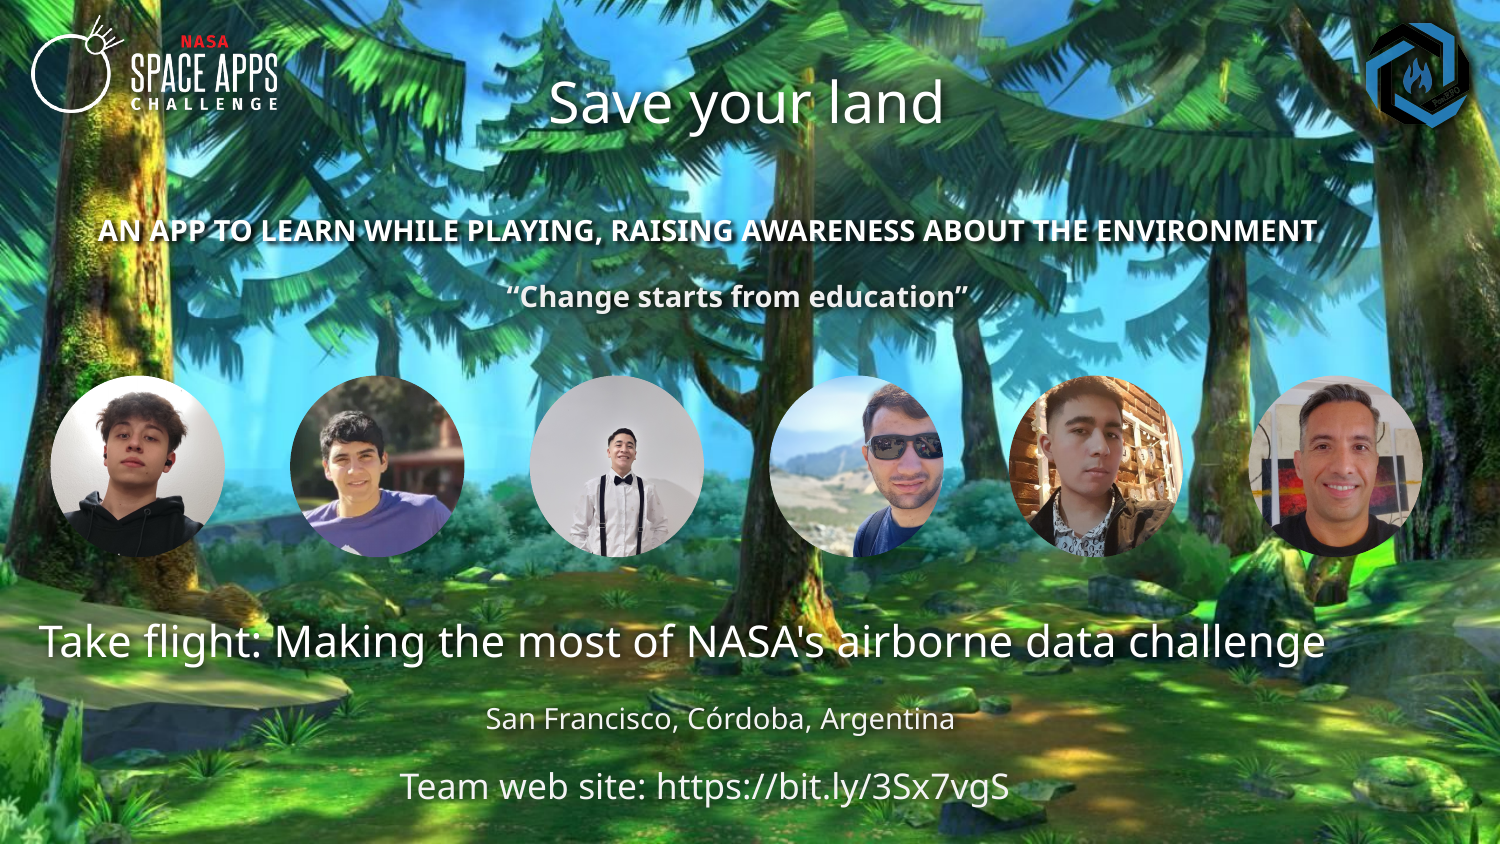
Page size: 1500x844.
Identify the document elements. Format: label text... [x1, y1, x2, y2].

title Take flight: Making the most of NASA's airborne data challenge [23, 598, 1495, 686]
text_box San Francisco, Córdoba, Argentina [470, 685, 1048, 751]
text_box “Change starts from education” [491, 262, 1009, 328]
text_box Team web site: https://bit.ly/3Sx7vgS [384, 749, 1116, 822]
text_box AN APP TO LEARN WHILE PLAYING, RAISING AWARENESS ABOUT THE ENVIRONMENT [82, 197, 1417, 263]
title Save your land [534, 51, 966, 166]
picture [0, 0, 1500, 844]
